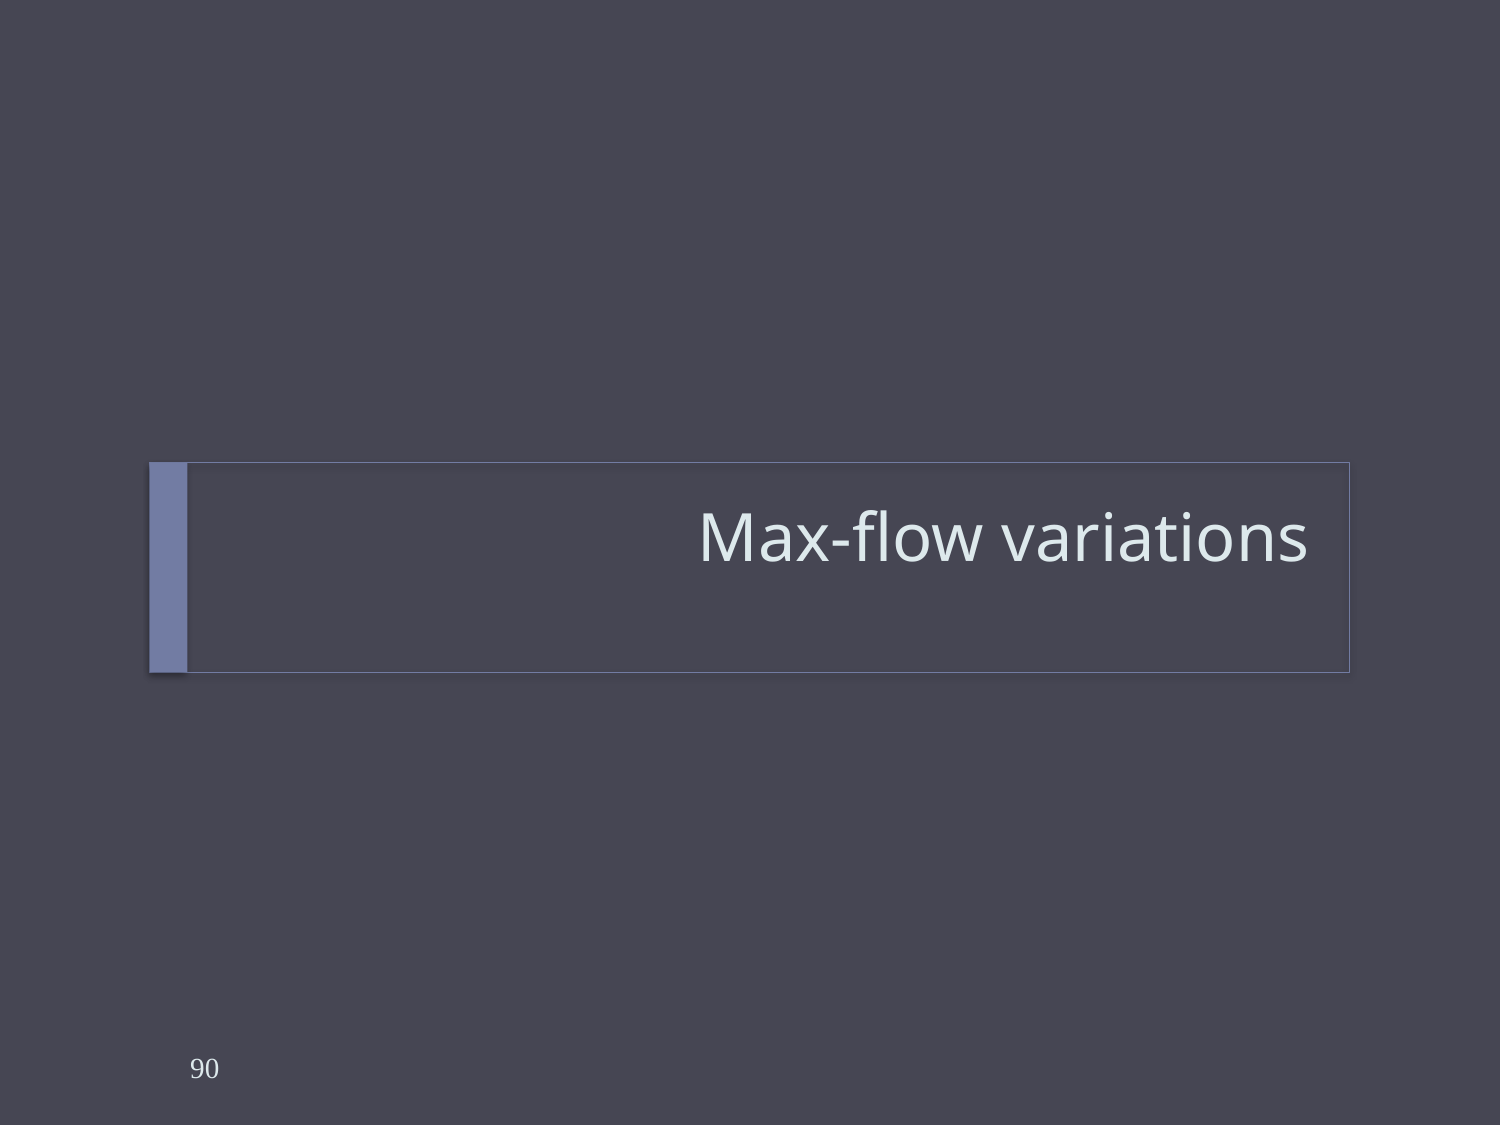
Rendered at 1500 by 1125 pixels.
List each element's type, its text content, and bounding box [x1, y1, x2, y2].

slide_number 90 [175, 1042, 425, 1103]
title Max-flow variations [200, 487, 1325, 663]
